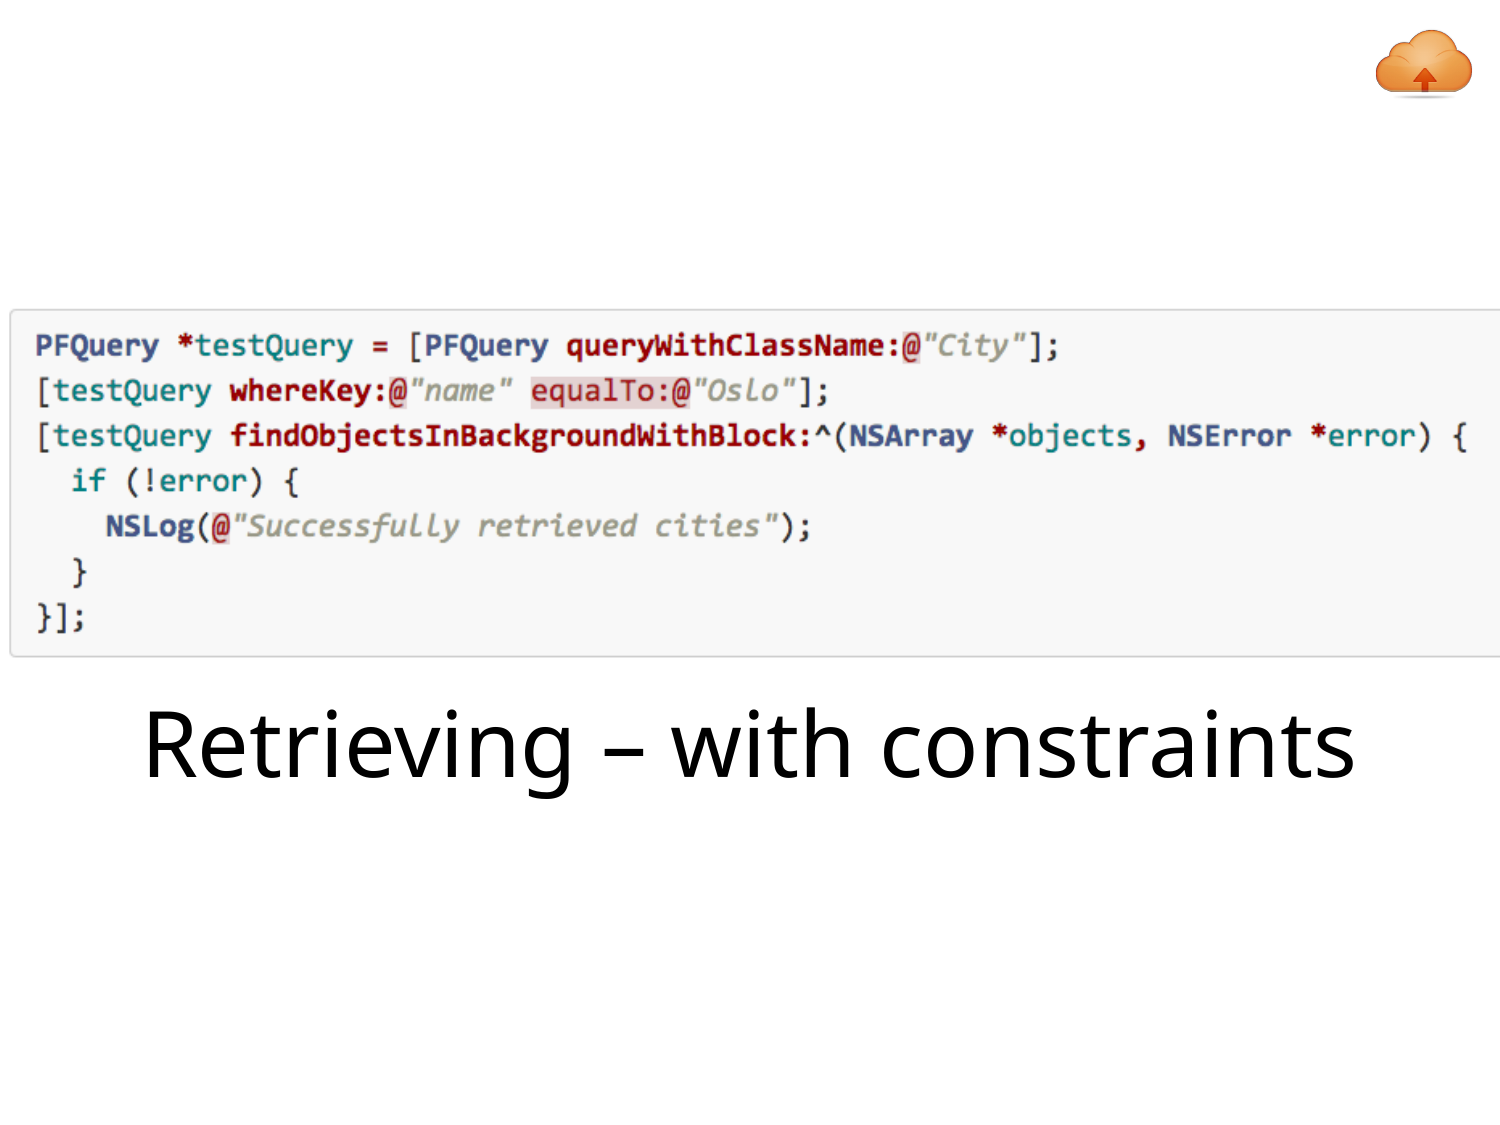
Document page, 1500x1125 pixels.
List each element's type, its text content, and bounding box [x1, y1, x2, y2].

title Retrieving – with constraints [112, 677, 1388, 862]
picture [0, 297, 1500, 669]
picture [1371, 11, 1476, 116]
